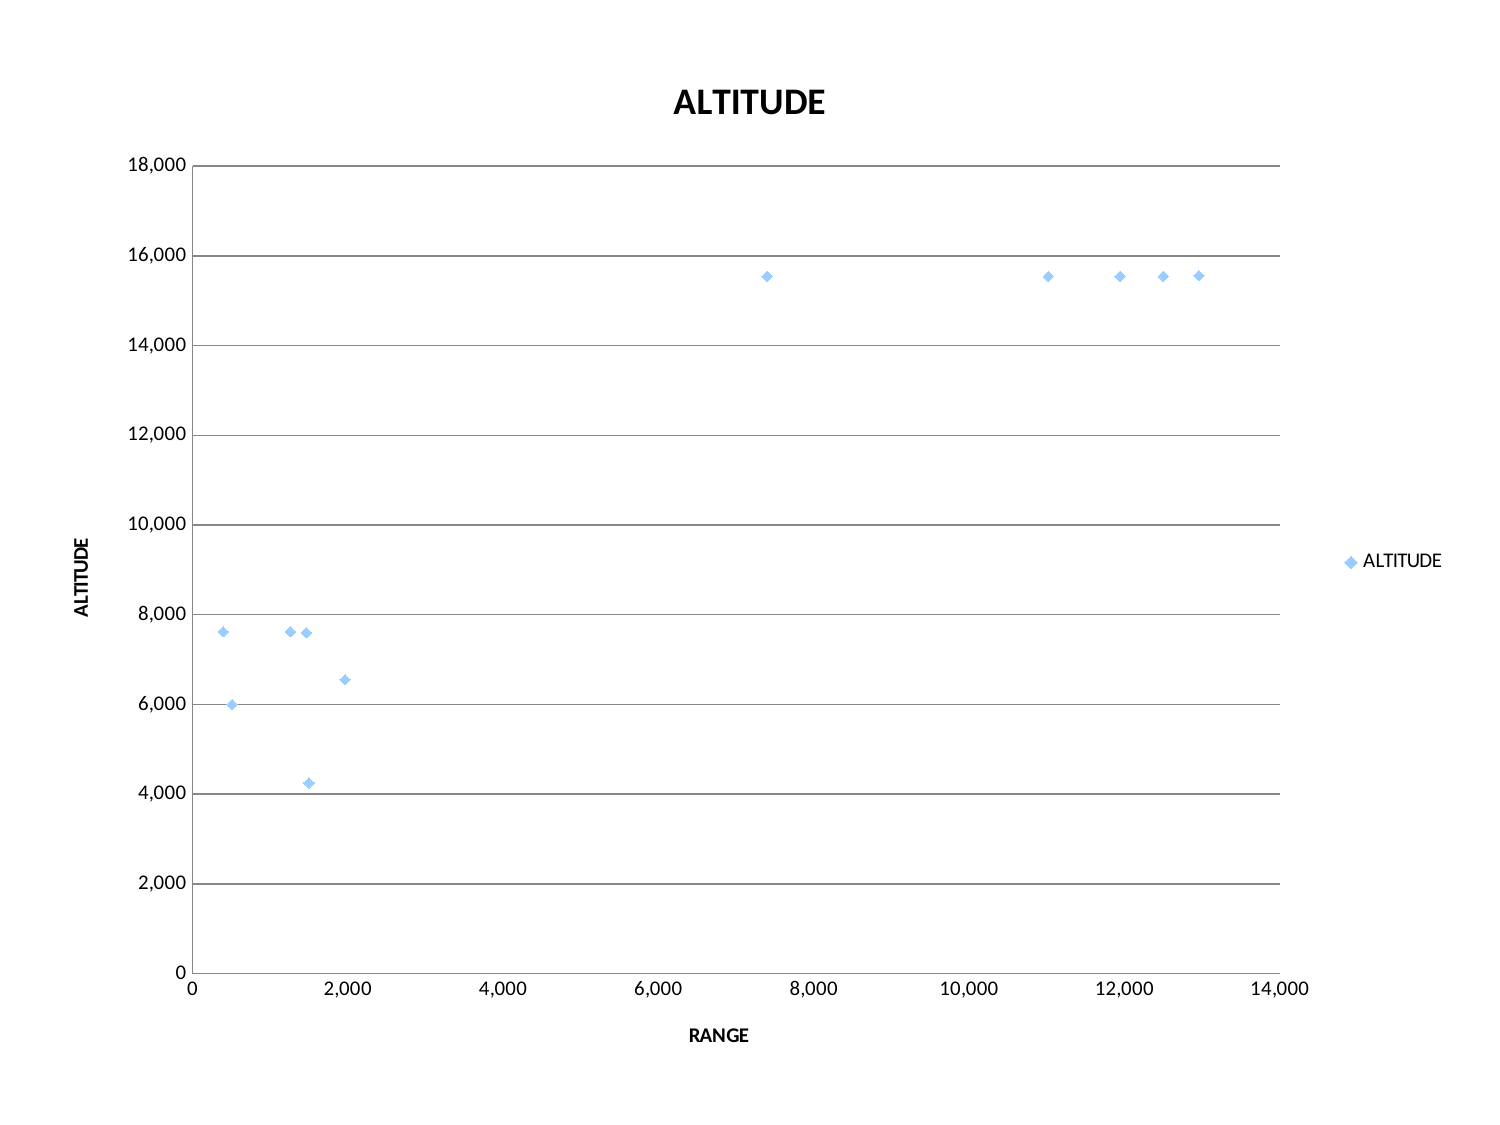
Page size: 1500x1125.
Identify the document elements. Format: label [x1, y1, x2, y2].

chart [39, 46, 1461, 1079]
